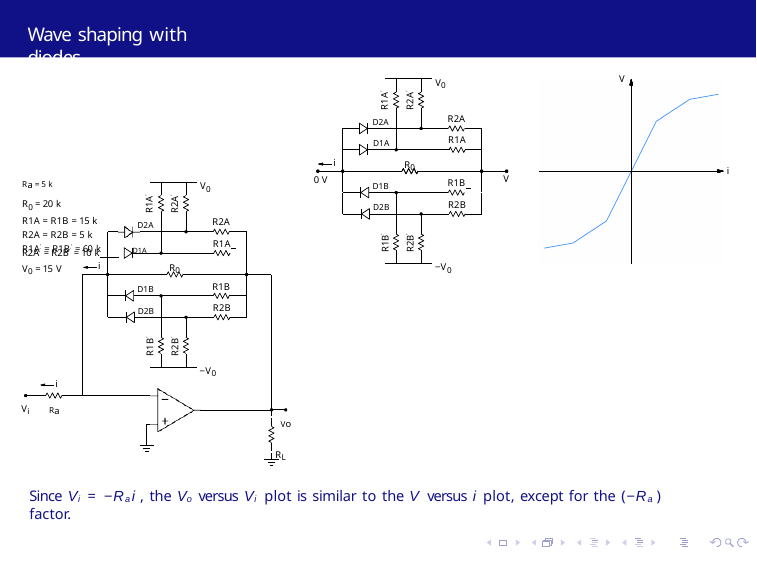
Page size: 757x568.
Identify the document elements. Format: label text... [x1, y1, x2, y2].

text_box R1A′ [378, 89, 395, 113]
text_box D1A [371, 136, 392, 149]
text_box R2A′ [403, 89, 420, 113]
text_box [25, 419, 287, 467]
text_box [23, 230, 288, 412]
text_box R1A [446, 132, 468, 146]
text_box [342, 123, 417, 150]
text_box V0 [193, 173, 218, 179]
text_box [316, 162, 509, 265]
text_box V [617, 70, 628, 76]
text_box i [331, 154, 338, 160]
text_box [425, 125, 482, 150]
text_box Since Vi = −Rai , the Vo versus Vi plot is similar to the V versus i plot, except for the (−Ra ) factor. [23, 483, 693, 523]
text_box D2A [370, 114, 392, 127]
text_box V0 [429, 69, 453, 91]
text_box R2A [445, 111, 467, 125]
text_box [400, 147, 483, 160]
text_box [45, 181, 275, 227]
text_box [342, 191, 483, 265]
text_box Vo RL [291, 411, 300, 463]
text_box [538, 78, 725, 265]
text_box Ra = 5 k R0 = 20 k R1A = R1B = 15 k R2A = R2B = 5 k R1A′ = R1B′ = 60 k [15, 170, 109, 241]
title Wave shaping with diodes [25, 21, 239, 118]
text_box [342, 144, 392, 160]
text_box Vi [15, 396, 19, 417]
text_box R0 [398, 151, 422, 160]
